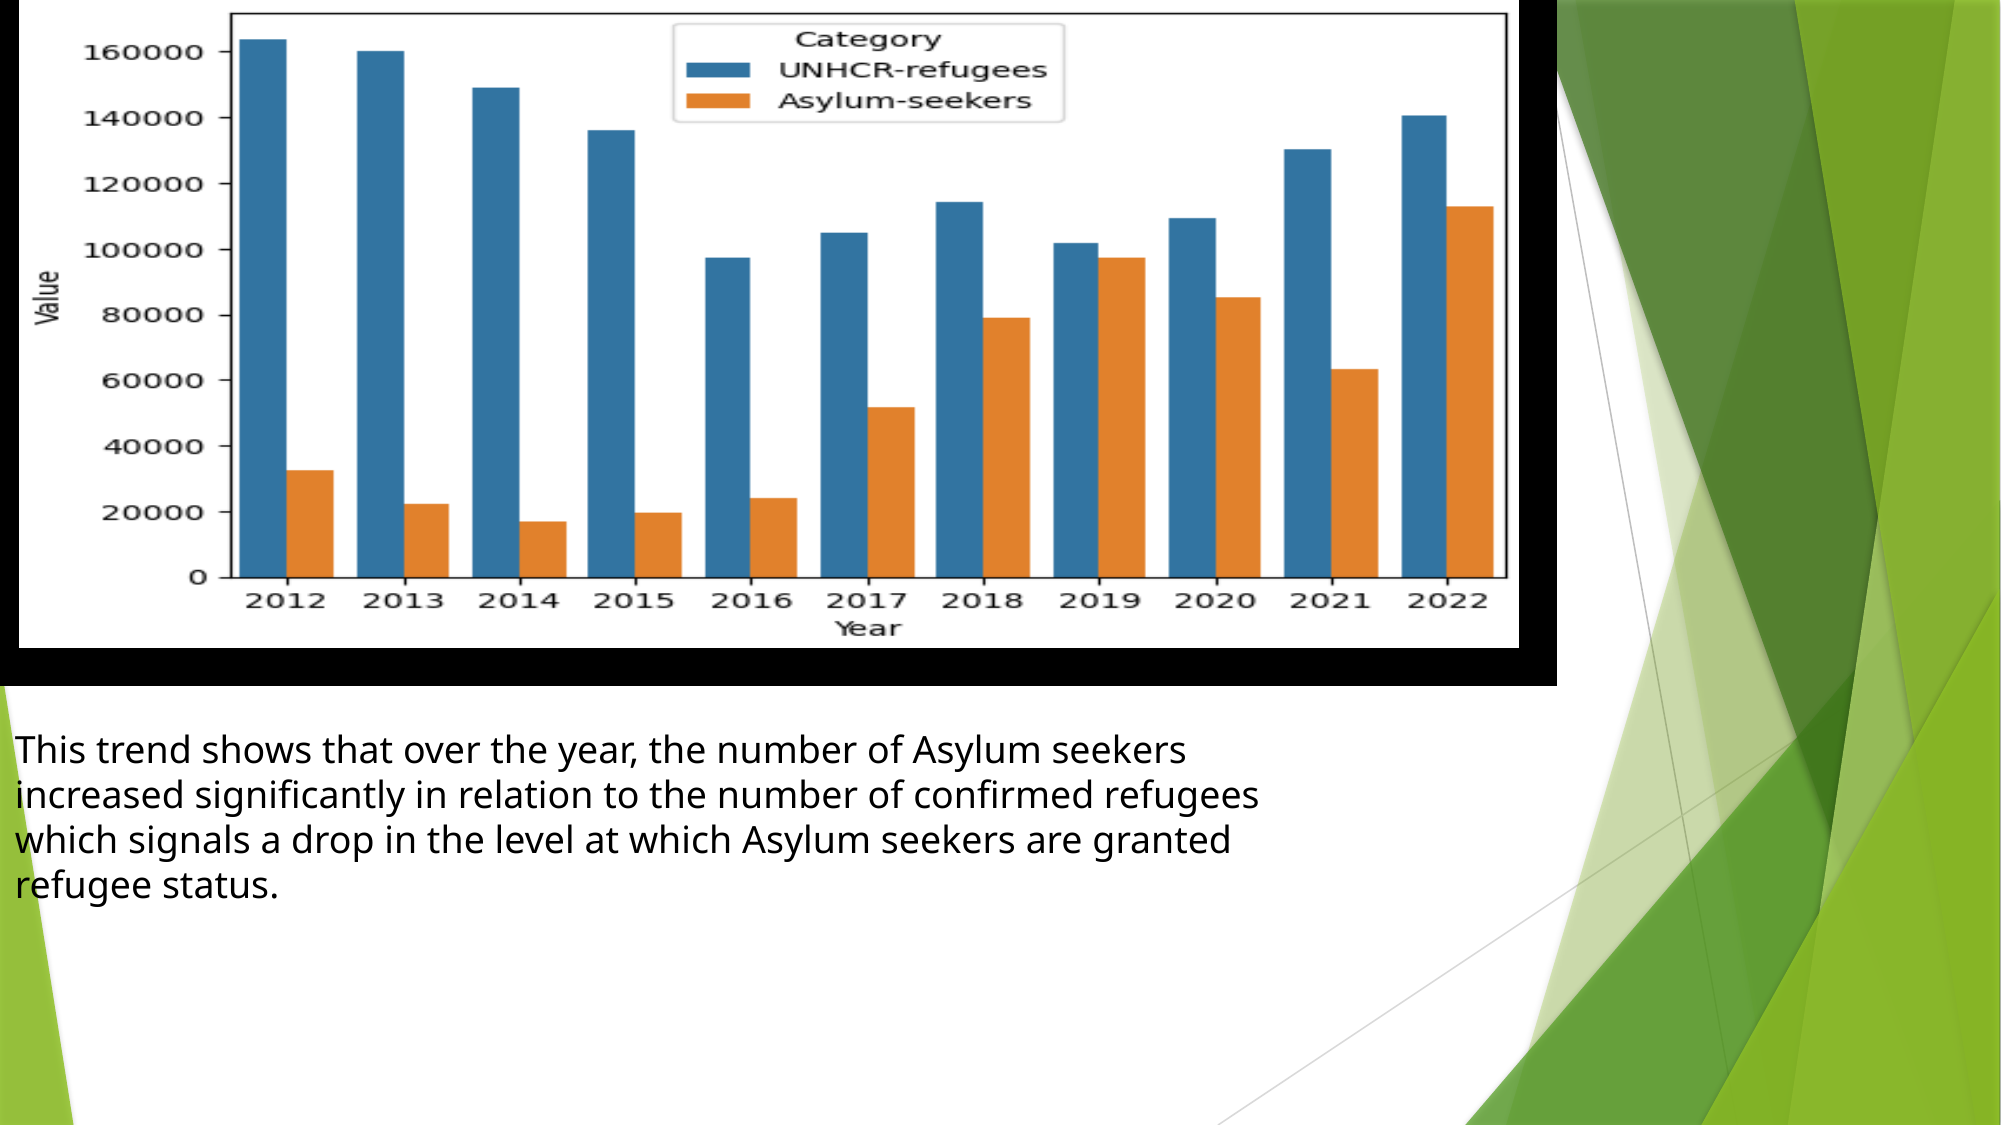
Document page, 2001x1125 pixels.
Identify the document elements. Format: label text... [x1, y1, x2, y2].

picture [18, 0, 1520, 649]
text_box This trend shows that over the year, the number of Asylum seekers increased significantly in relation to the number of confirmed refugees which signals a drop in the level at which Asylum seekers are granted refugee status. [0, 718, 1365, 914]
